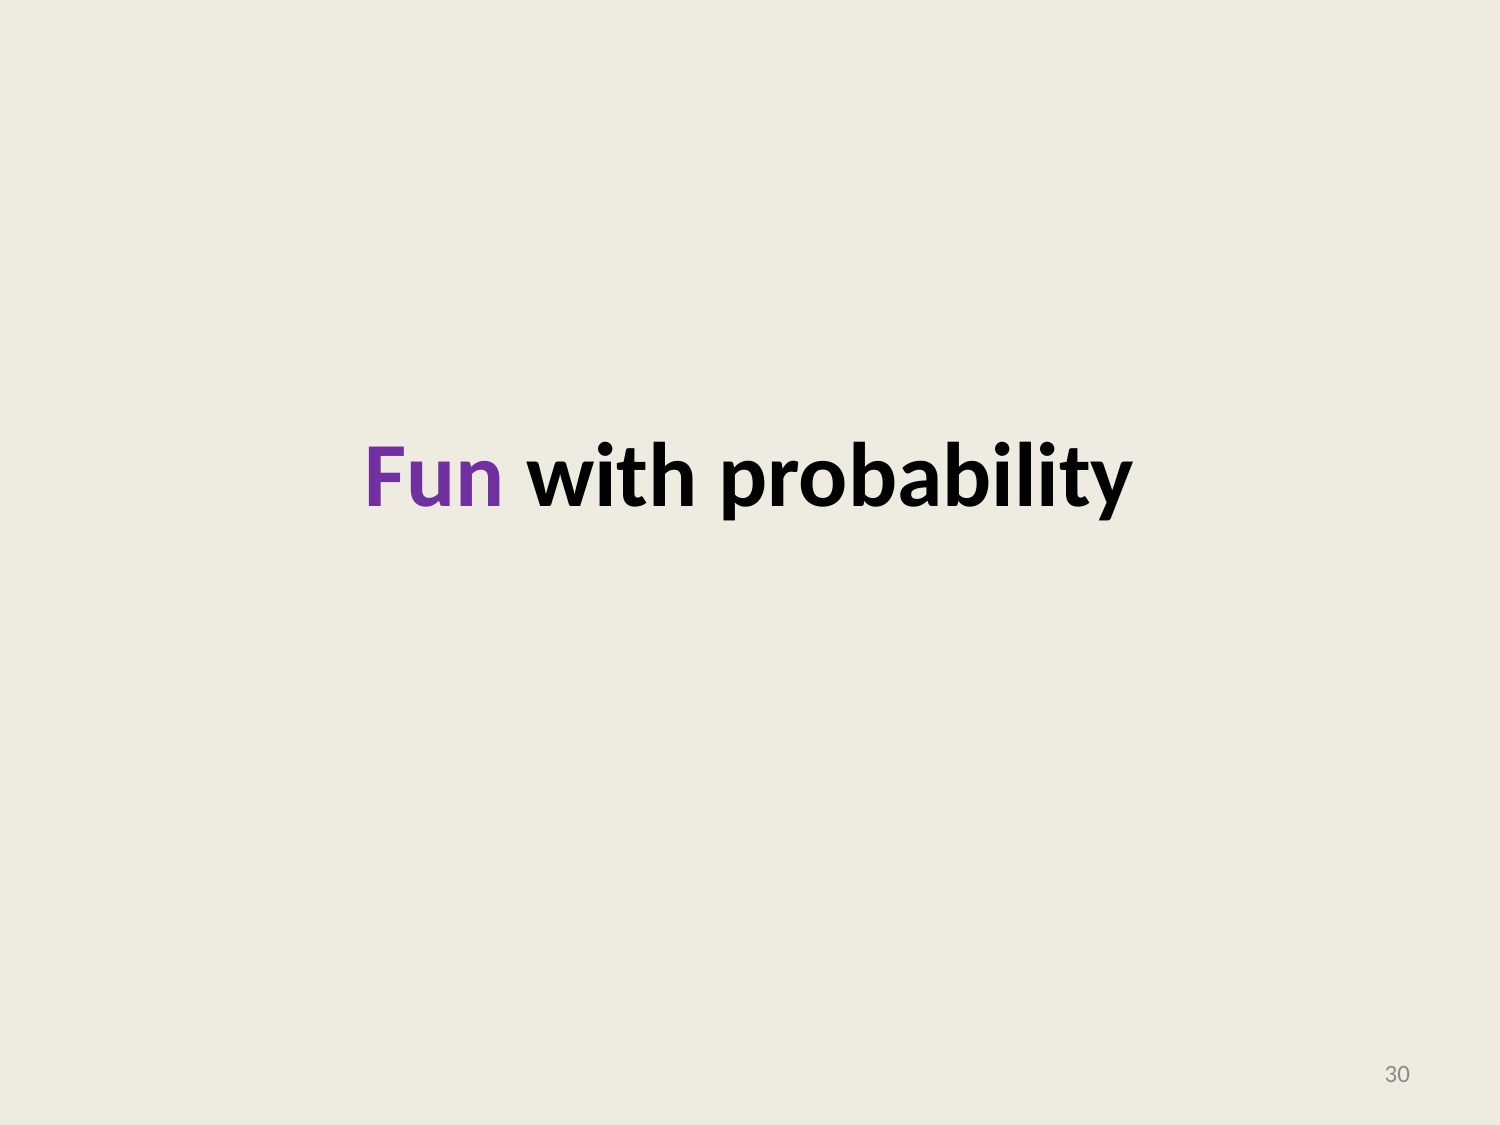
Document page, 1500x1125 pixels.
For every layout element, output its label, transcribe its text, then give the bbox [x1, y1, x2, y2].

slide_number 30 [1074, 1042, 1425, 1103]
title Fun with probability [112, 349, 1388, 591]
